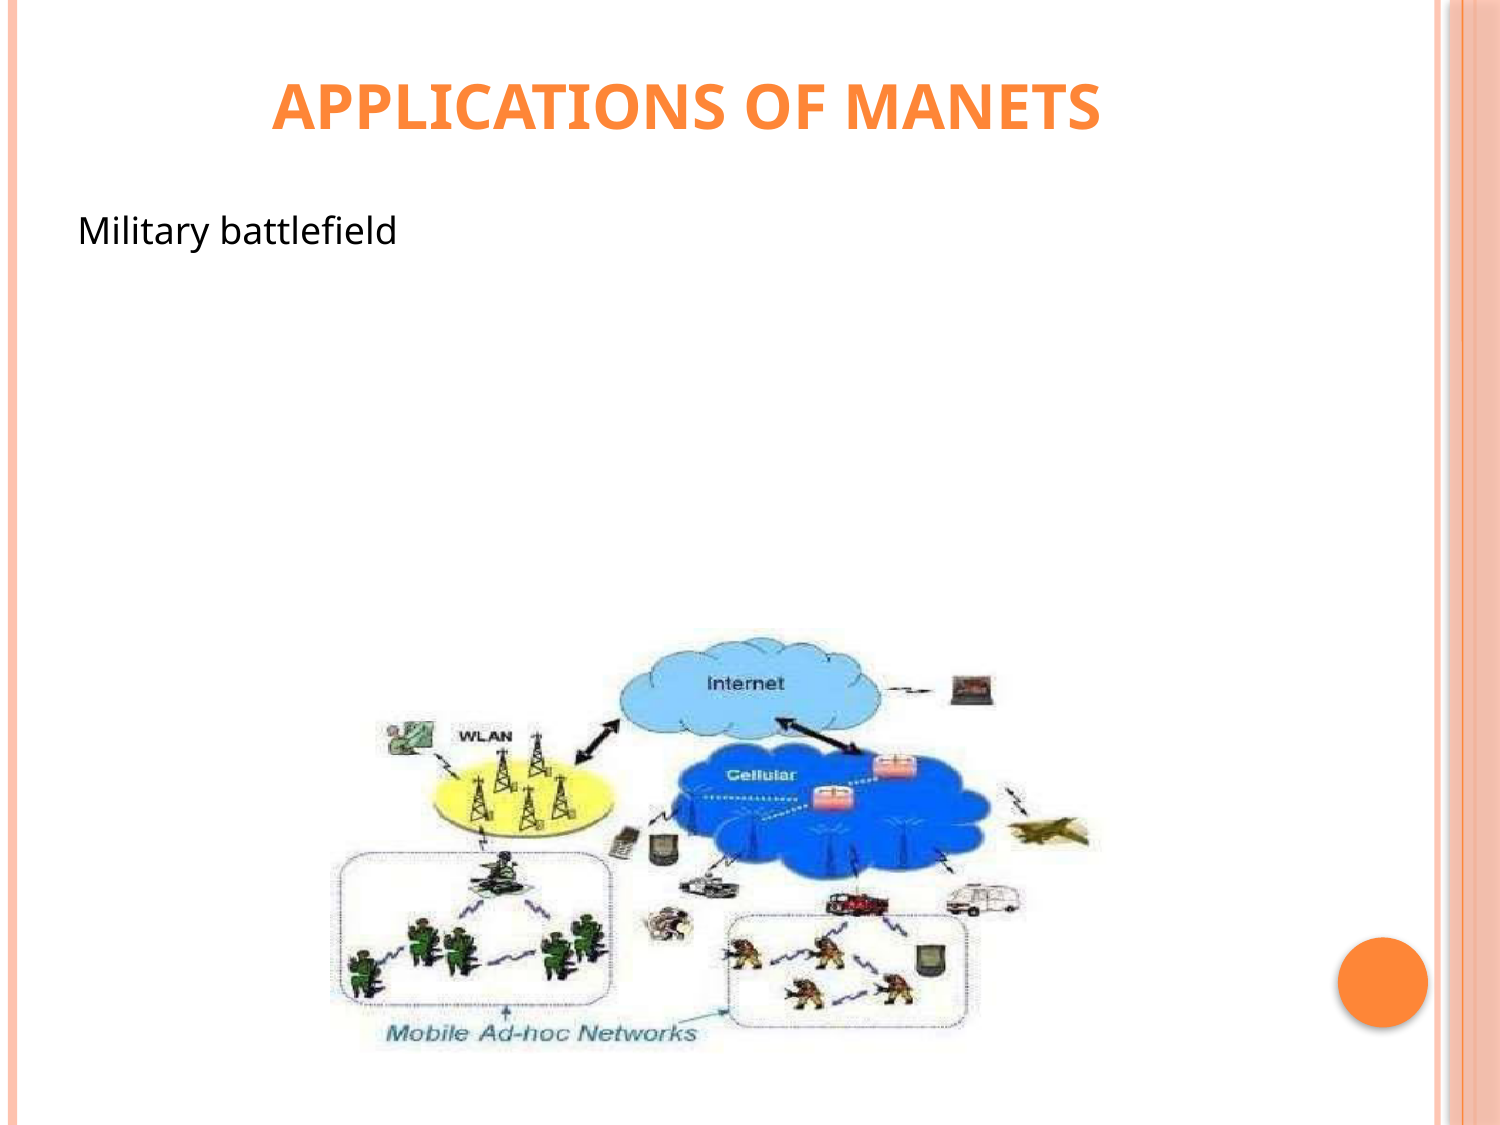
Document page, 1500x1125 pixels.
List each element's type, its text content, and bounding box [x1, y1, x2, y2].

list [286, 624, 1115, 1063]
text_box Military battlefield [62, 199, 1450, 260]
title Applications of MANETS [75, 45, 1300, 150]
